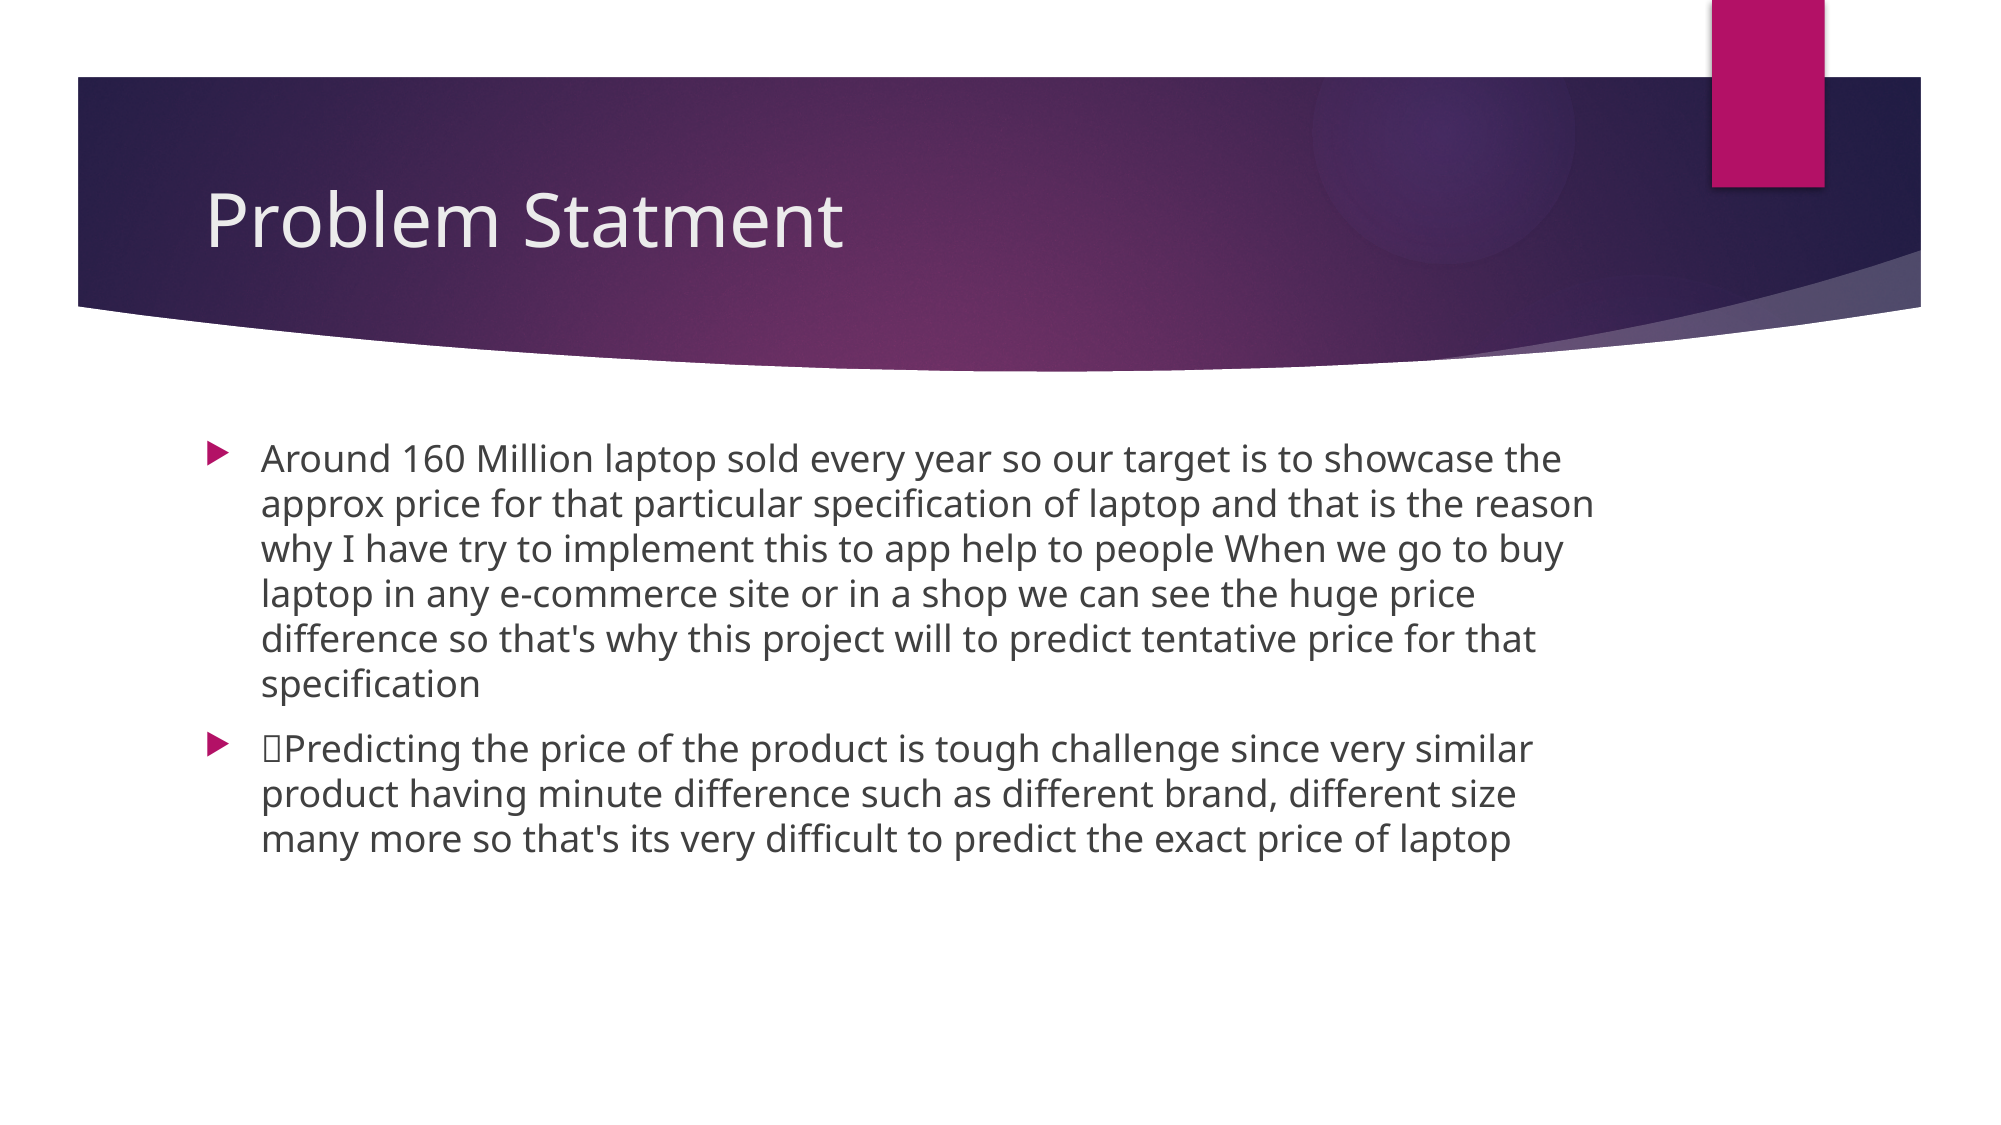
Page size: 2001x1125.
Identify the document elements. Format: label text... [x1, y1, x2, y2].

title Problem Statment [189, 159, 1627, 276]
list Around 160 Million laptop sold every year so our target is to showcase the approx price for that particular specification of laptop and that is the reason why I have try to implement this to app help to people When we go to buy laptop in any e-commerce site or in a shop we can see the huge price difference so that's why this project will to predict tentative price for that specification Predicting the price of the product is tough challenge since very similar product having minute difference such as different brand, different size many more so that's its very difficult to predict the exact price of laptop [189, 427, 1638, 1096]
